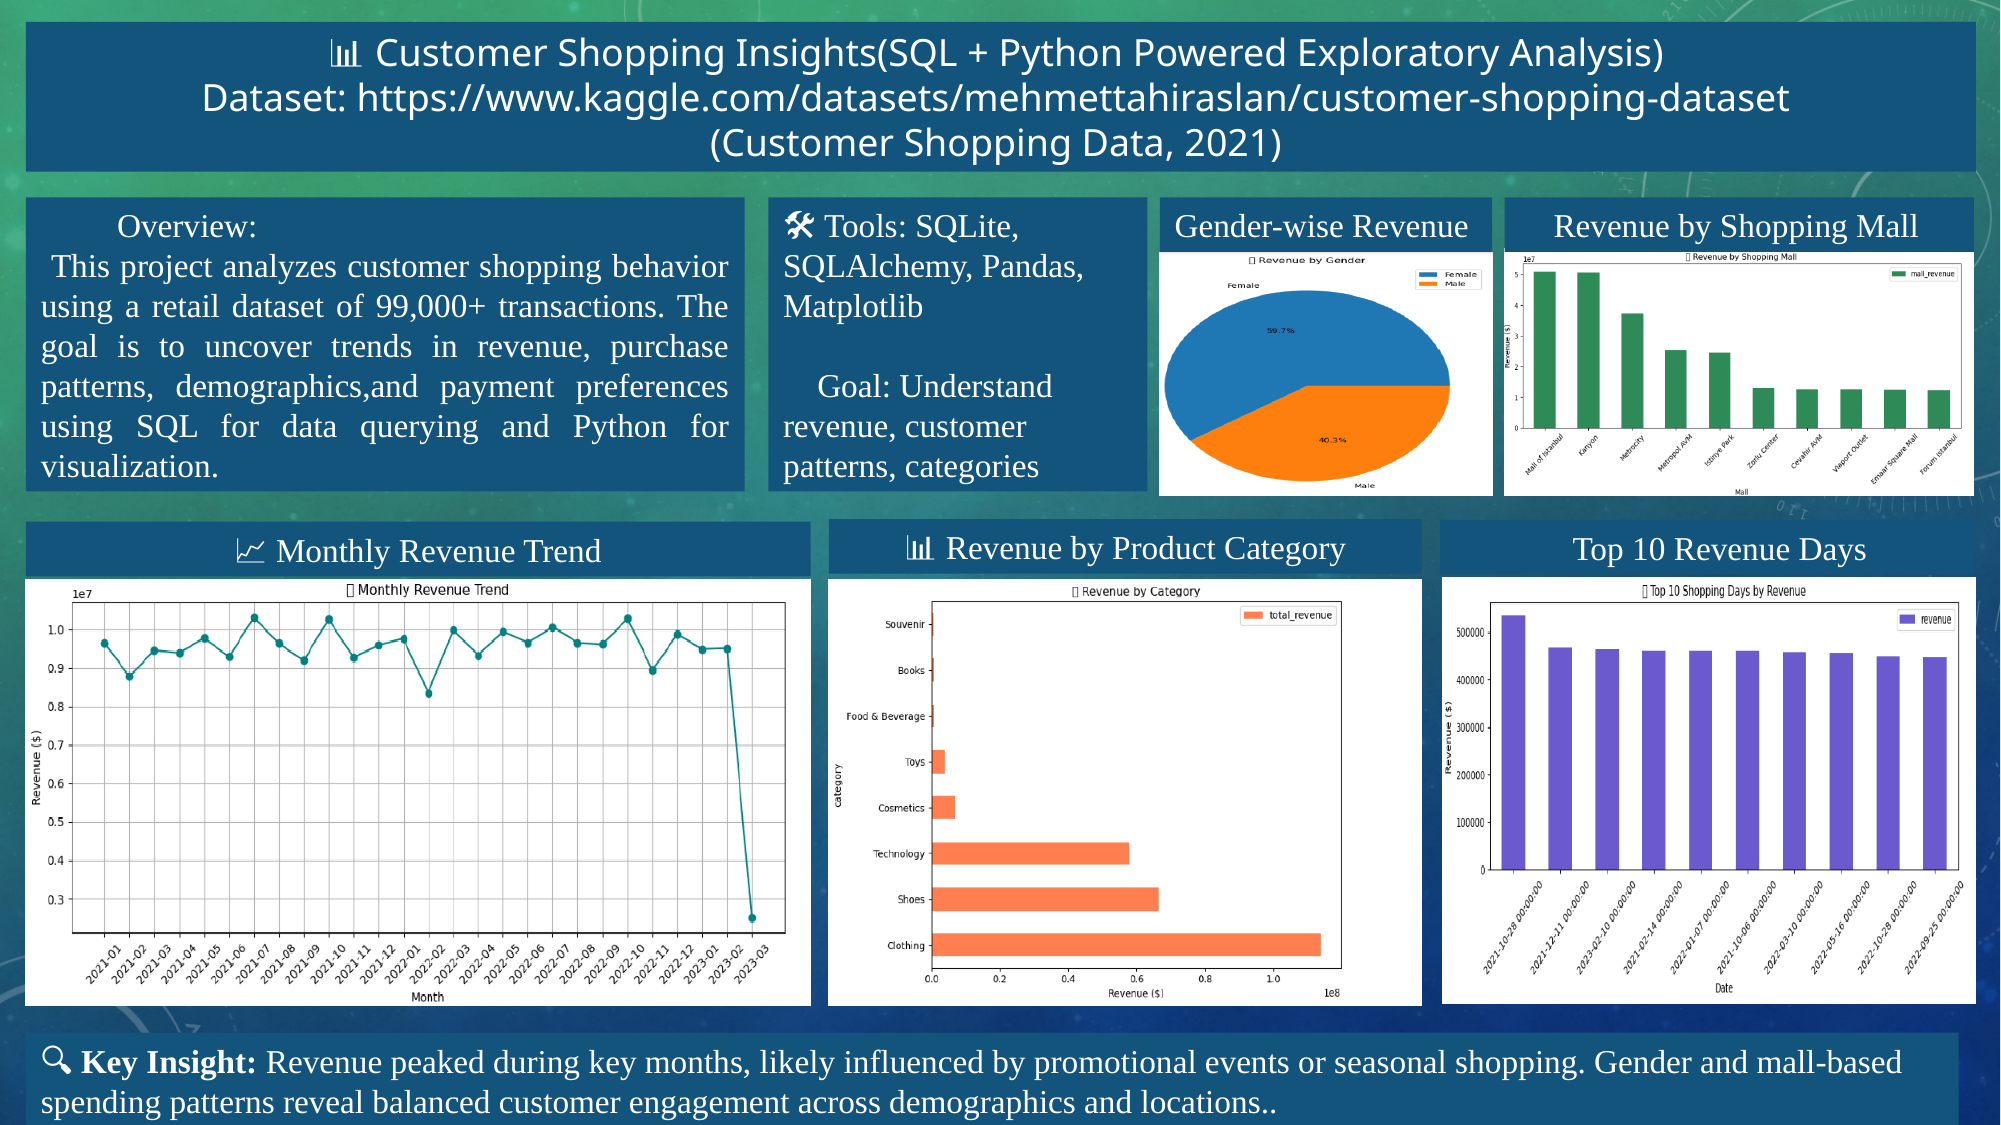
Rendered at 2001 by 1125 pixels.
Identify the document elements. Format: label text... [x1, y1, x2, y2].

picture [0, 0, 2001, 1125]
text_box 📅 Top 10 Revenue Days [1440, 519, 1974, 575]
text_box 📊 Customer Shopping Insights(SQL + Python Powered Exploratory Analysis) Dataset: https://www.kaggle.com/datasets/mehmettahiraslan/customer-shopping-dataset (Customer Shopping Data, 2021) [25, 21, 1976, 172]
text_box 🏬 Revenue by Shopping Mall [1504, 197, 1974, 248]
text_box 🔍 Key Insight: Revenue peaked during key months, likely influenced by promotional events or seasonal shopping. Gender and mall-based spending patterns reveal balanced customer engagement across demographics and locations.. [25, 1032, 1959, 1125]
text_box 🛠 Tools: SQLite, SQLAlchemy, Pandas, Matplotlib 🎯 Goal: Understand revenue, customer patterns, categories [768, 197, 1148, 492]
text_box 📈 Monthly Revenue Trend [25, 521, 811, 577]
text_box 📊 Revenue by Product Category [828, 519, 1422, 574]
text_box Overview: This project analyzes customer shopping behavior using a retail dataset of 99,000+ transactions. The goal is to uncover trends in revenue, purchase patterns, demographics,and payment preferences using SQL for data querying and Python for visualization. [25, 197, 745, 492]
text_box Gender-wise Revenue [1159, 197, 1493, 252]
